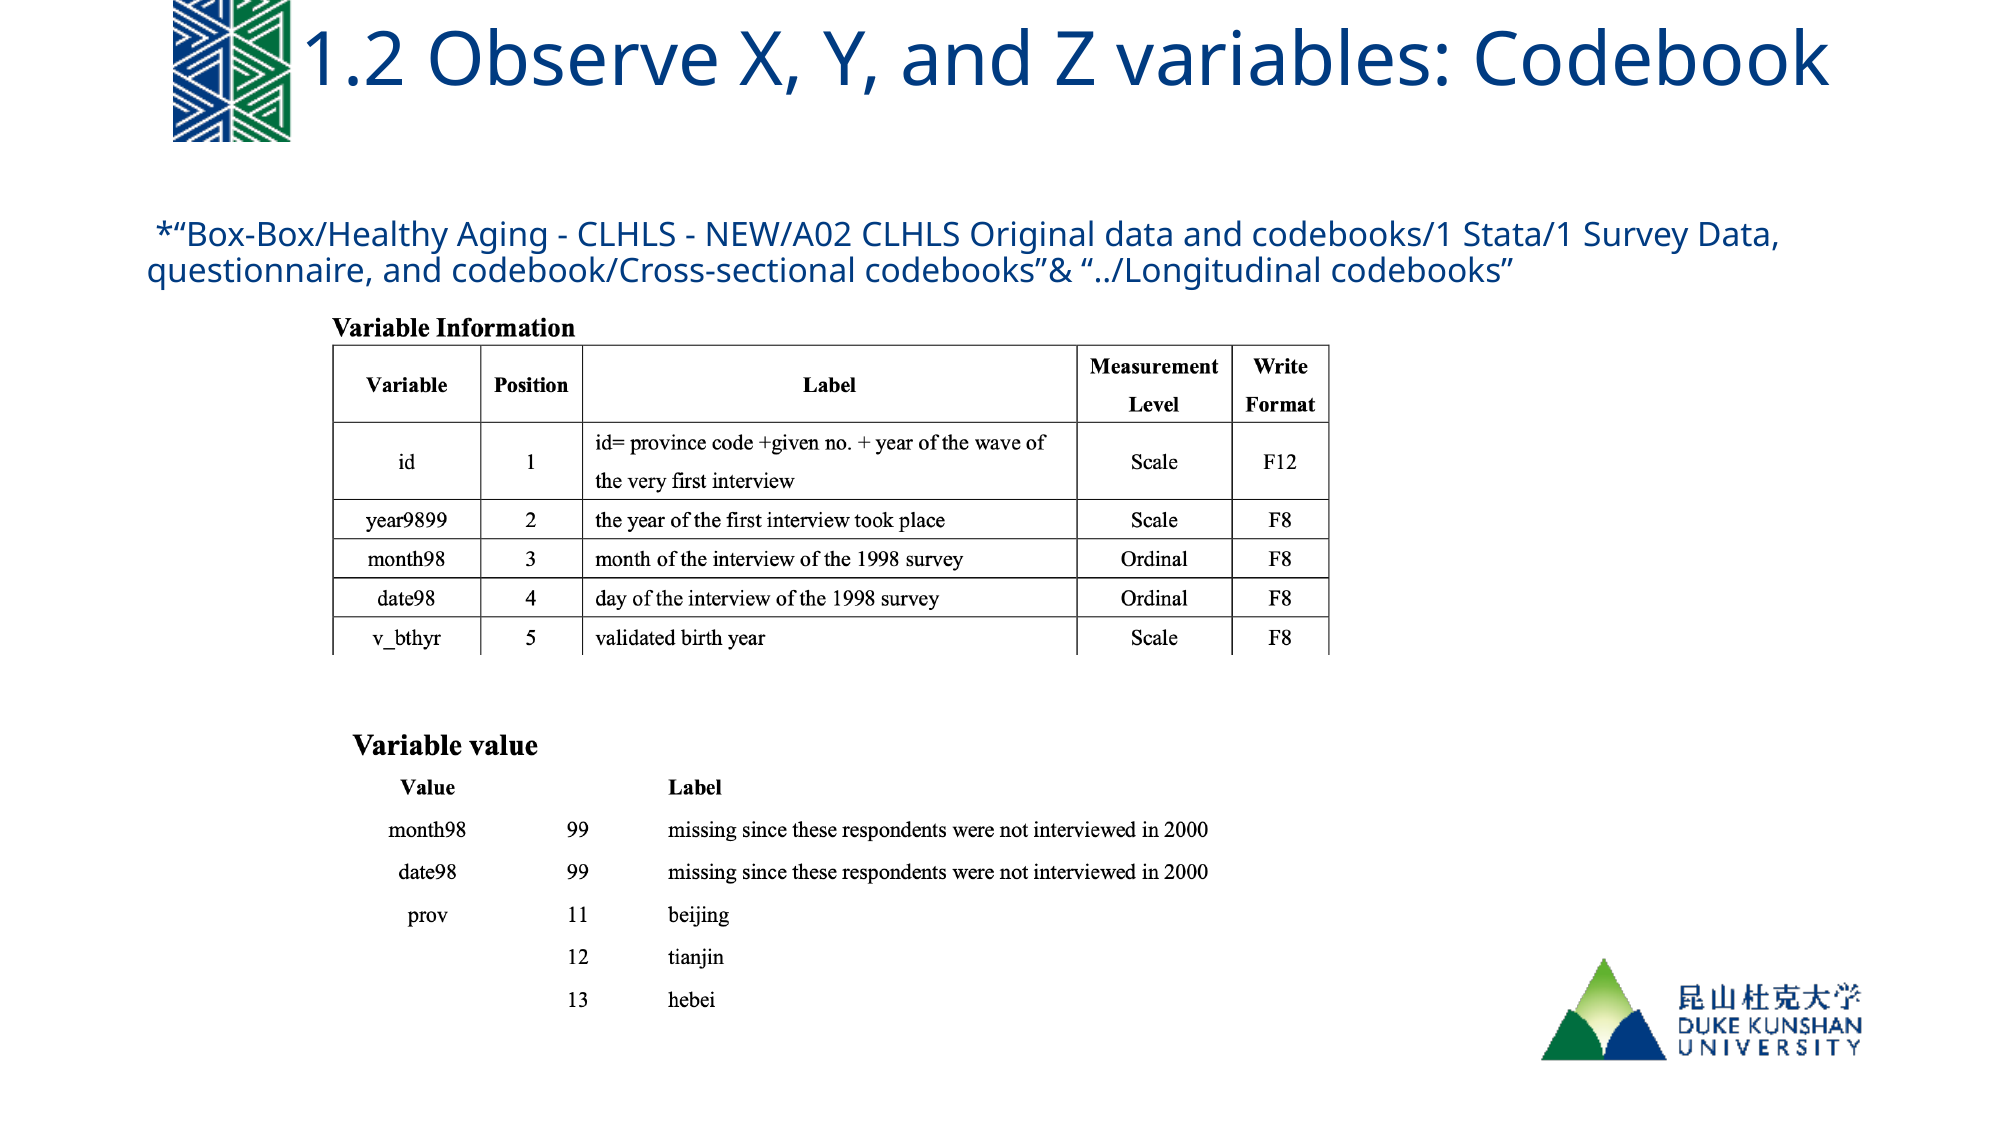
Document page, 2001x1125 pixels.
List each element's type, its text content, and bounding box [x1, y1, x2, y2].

picture [173, 0, 292, 142]
picture [1540, 956, 1863, 1062]
list *“Box-Box/Healthy Aging - CLHLS - NEW/A02 CLHLS Original data and codebooks/1 Stata/1 Survey Data, questionnaire, and codebook/Cross-sectional codebooks”& “../Longitudinal codebooks” [131, 210, 1869, 300]
picture [310, 299, 1334, 655]
text_box 1.2 Observe X, Y, and Z variables: Codebook [285, 13, 2000, 100]
picture [325, 717, 1221, 1027]
